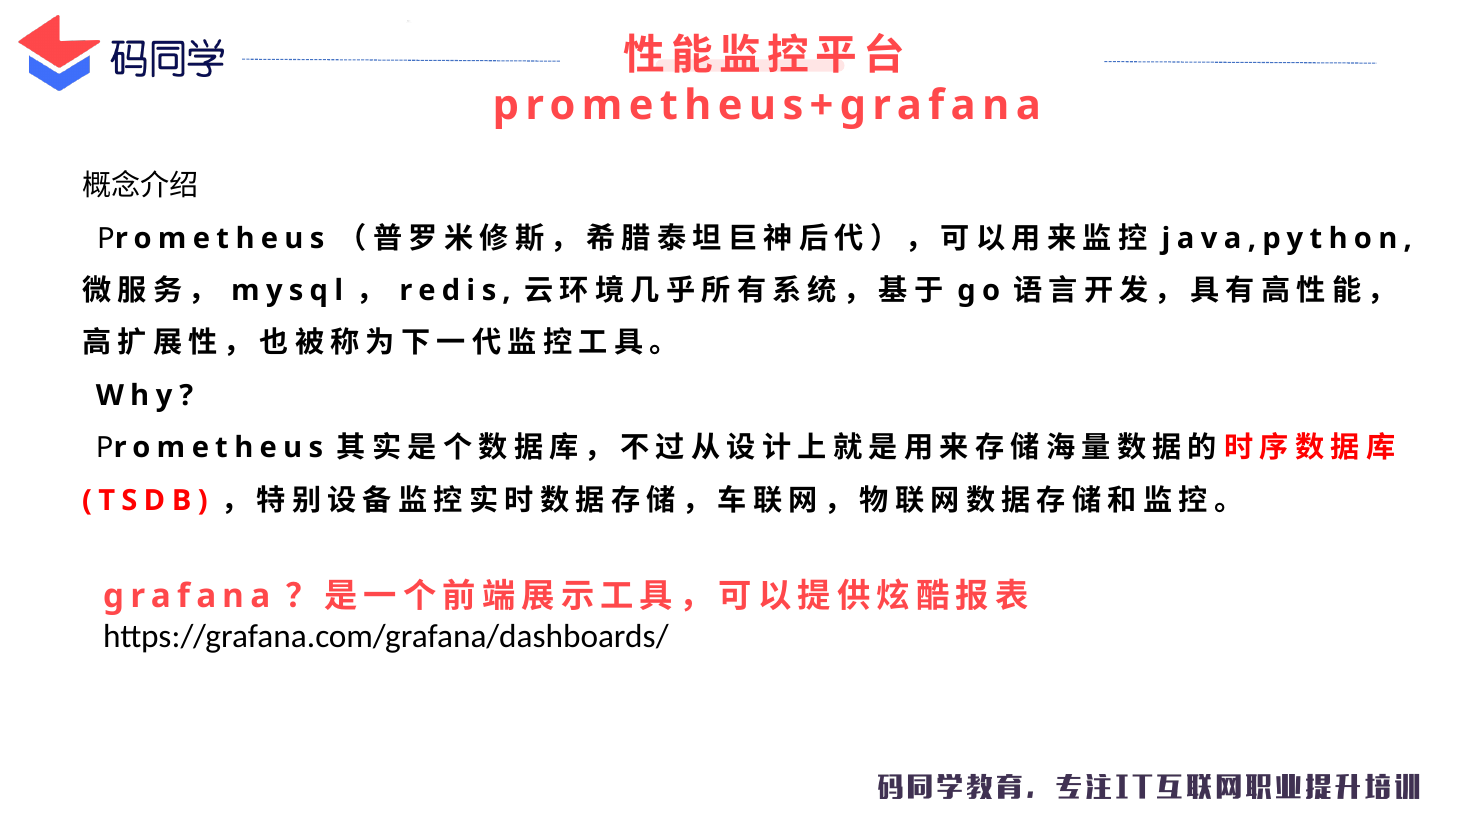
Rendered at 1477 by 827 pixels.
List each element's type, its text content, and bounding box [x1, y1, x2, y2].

text_box 概念介绍 Prometheus（普罗米修斯，希腊泰坦巨神后代），可以用来监控java,python,微服务，mysql，redis,云环境几乎所有系统，基于go语言开发，具有高性能，高扩展性，也被称为下一代监控工具。 Why? Prometheus其实是个数据库，不过从设计上就是用来存储海量数据的时序数据库(TSDB)，特别设备监控实时数据存储，车联网，物联网数据存储和监控。 [67, 141, 1433, 576]
picture [18, 15, 224, 91]
text_box 性能监控平台 prometheus+grafana [405, 20, 1130, 136]
text_box grafana？是一个前端展示工具，可以提供炫酷报表 https://grafana.com/grafana/dashboards/ [88, 566, 1230, 662]
picture [858, 767, 1437, 809]
